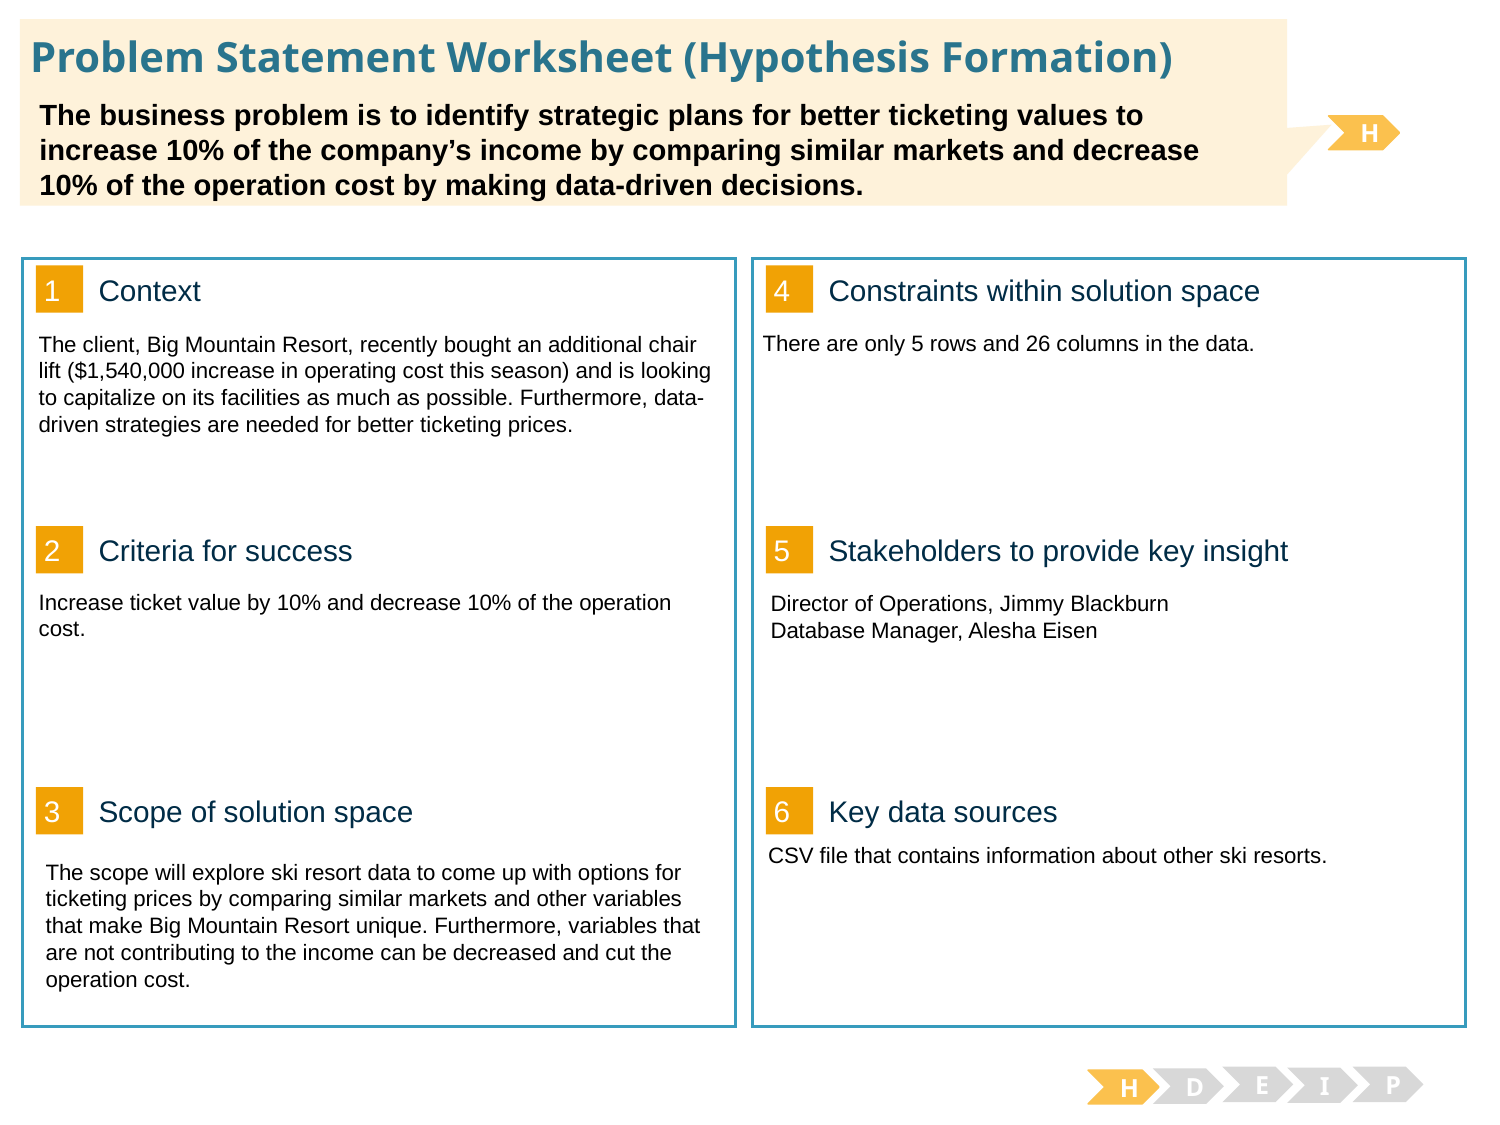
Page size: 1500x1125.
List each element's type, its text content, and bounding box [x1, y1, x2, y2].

text_box CSV file that contains information about other ski resorts. [753, 834, 1463, 1012]
text_box There are only 5 rows and 26 columns in the data. [747, 322, 1458, 500]
text_box [19, 19, 1332, 206]
text_box E [1222, 1066, 1294, 1103]
text_box 1 [35, 265, 84, 313]
text_box H [1088, 1070, 1159, 1104]
title Problem Statement Worksheet (Hypothesis Formation) [30, 31, 1473, 82]
text_box 2 [35, 527, 84, 574]
text_box I [1287, 1067, 1358, 1103]
text_box [22, 258, 736, 1027]
text_box Constraints within solution space [828, 270, 1419, 308]
text_box Context [98, 270, 689, 308]
text_box 4 [765, 265, 814, 313]
text_box The business problem is to identify strategic plans for better ticketing values to increase 10% of the company’s income by comparing similar markets and decrease 10% of the operation cost by making data-driven decisions. [24, 88, 1282, 206]
text_box Scope of solution space [98, 812, 689, 829]
text_box Stakeholders to provide key insight [828, 531, 1419, 569]
text_box H [1328, 115, 1400, 150]
text_box P [1352, 1066, 1424, 1103]
text_box 5 [765, 526, 814, 574]
text_box Criteria for success [98, 531, 689, 569]
text_box Director of Operations, Jimmy Blackburn Database Manager, Alesha Eisen [755, 581, 1466, 760]
text_box 6 [765, 787, 814, 834]
text_box Key data sources [828, 792, 1419, 830]
text_box D [1152, 1068, 1224, 1104]
text_box Increase ticket value by 10% and decrease 10% of the operation cost. [23, 580, 733, 812]
text_box The client, Big Mountain Resort, recently bought an additional chair lift ($1,540,000 increase in operating cost this season) and is looking to capitalize on its facilities as much as possible. Furthermore, data-driven strategies are needed for better ticketing prices. [23, 322, 733, 527]
text_box [752, 258, 1466, 1027]
text_box 3 [35, 812, 84, 835]
text_box The scope will explore ski resort data to come up with options for ticketing prices by comparing similar markets and other variables that make Big Mountain Resort unique. Furthermore, variables that are not contributing to the income can be decreased and cut the operation cost. [30, 850, 733, 974]
